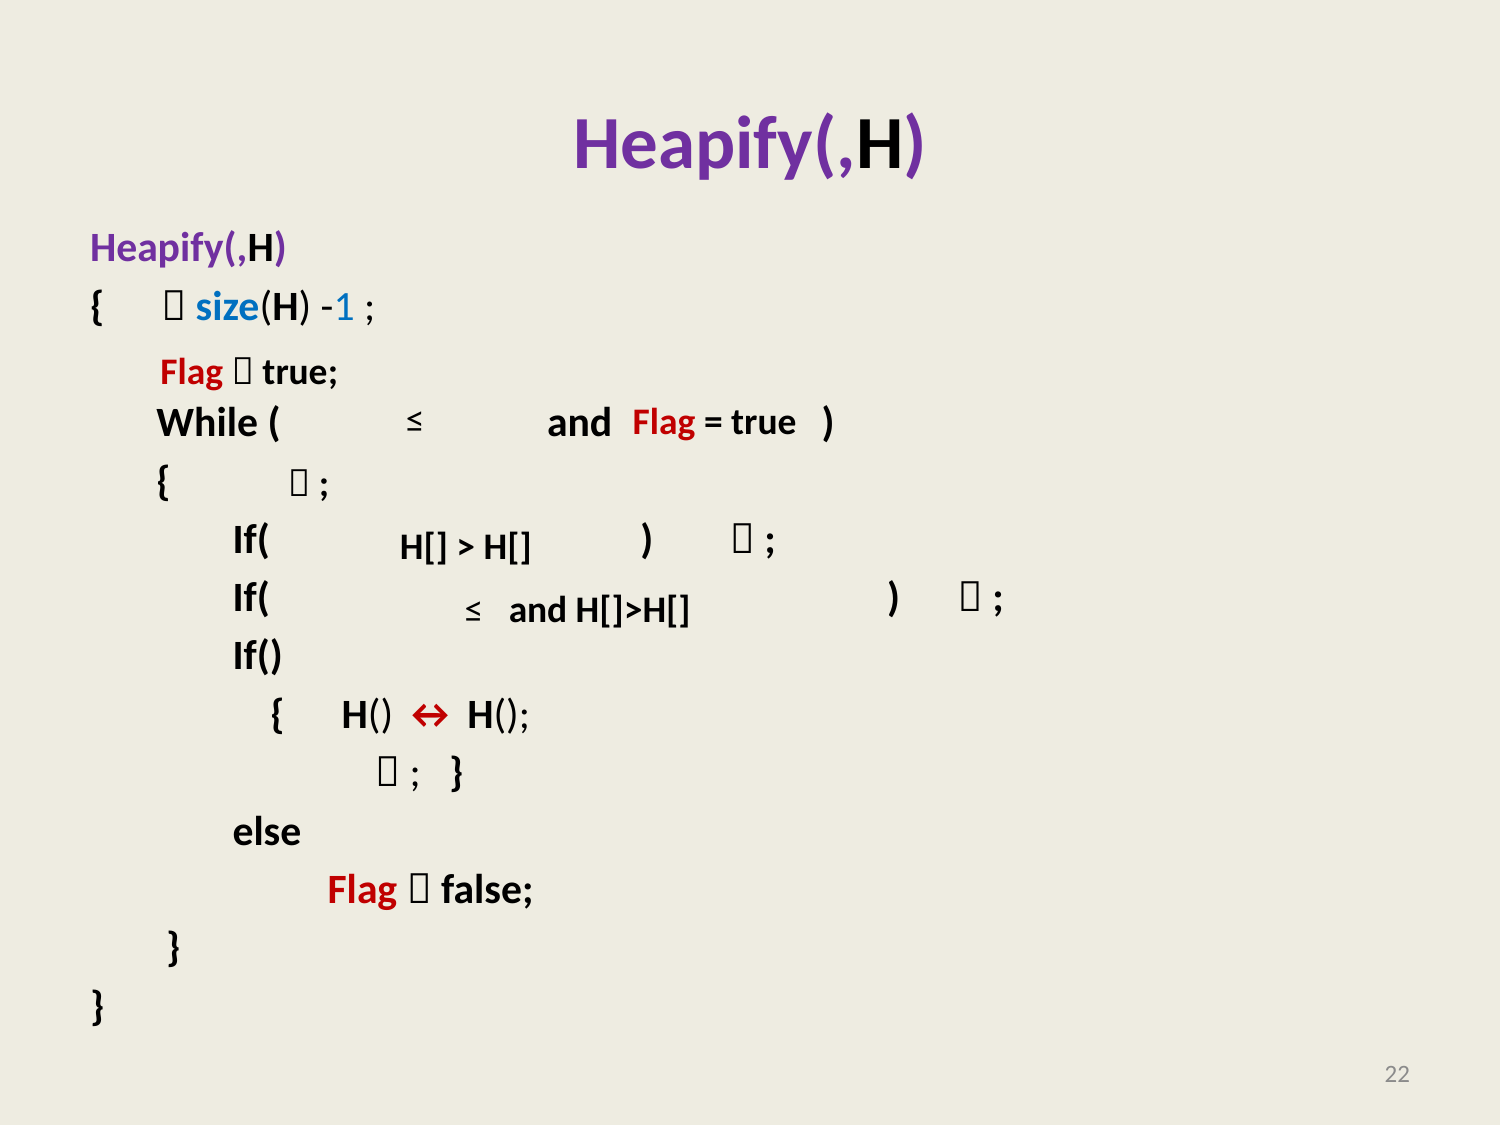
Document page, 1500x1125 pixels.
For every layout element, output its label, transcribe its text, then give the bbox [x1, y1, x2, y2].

slide_number 22 [1074, 1042, 1425, 1103]
text_box Flag  true; [145, 339, 354, 400]
text_box Flag = true [618, 389, 812, 450]
